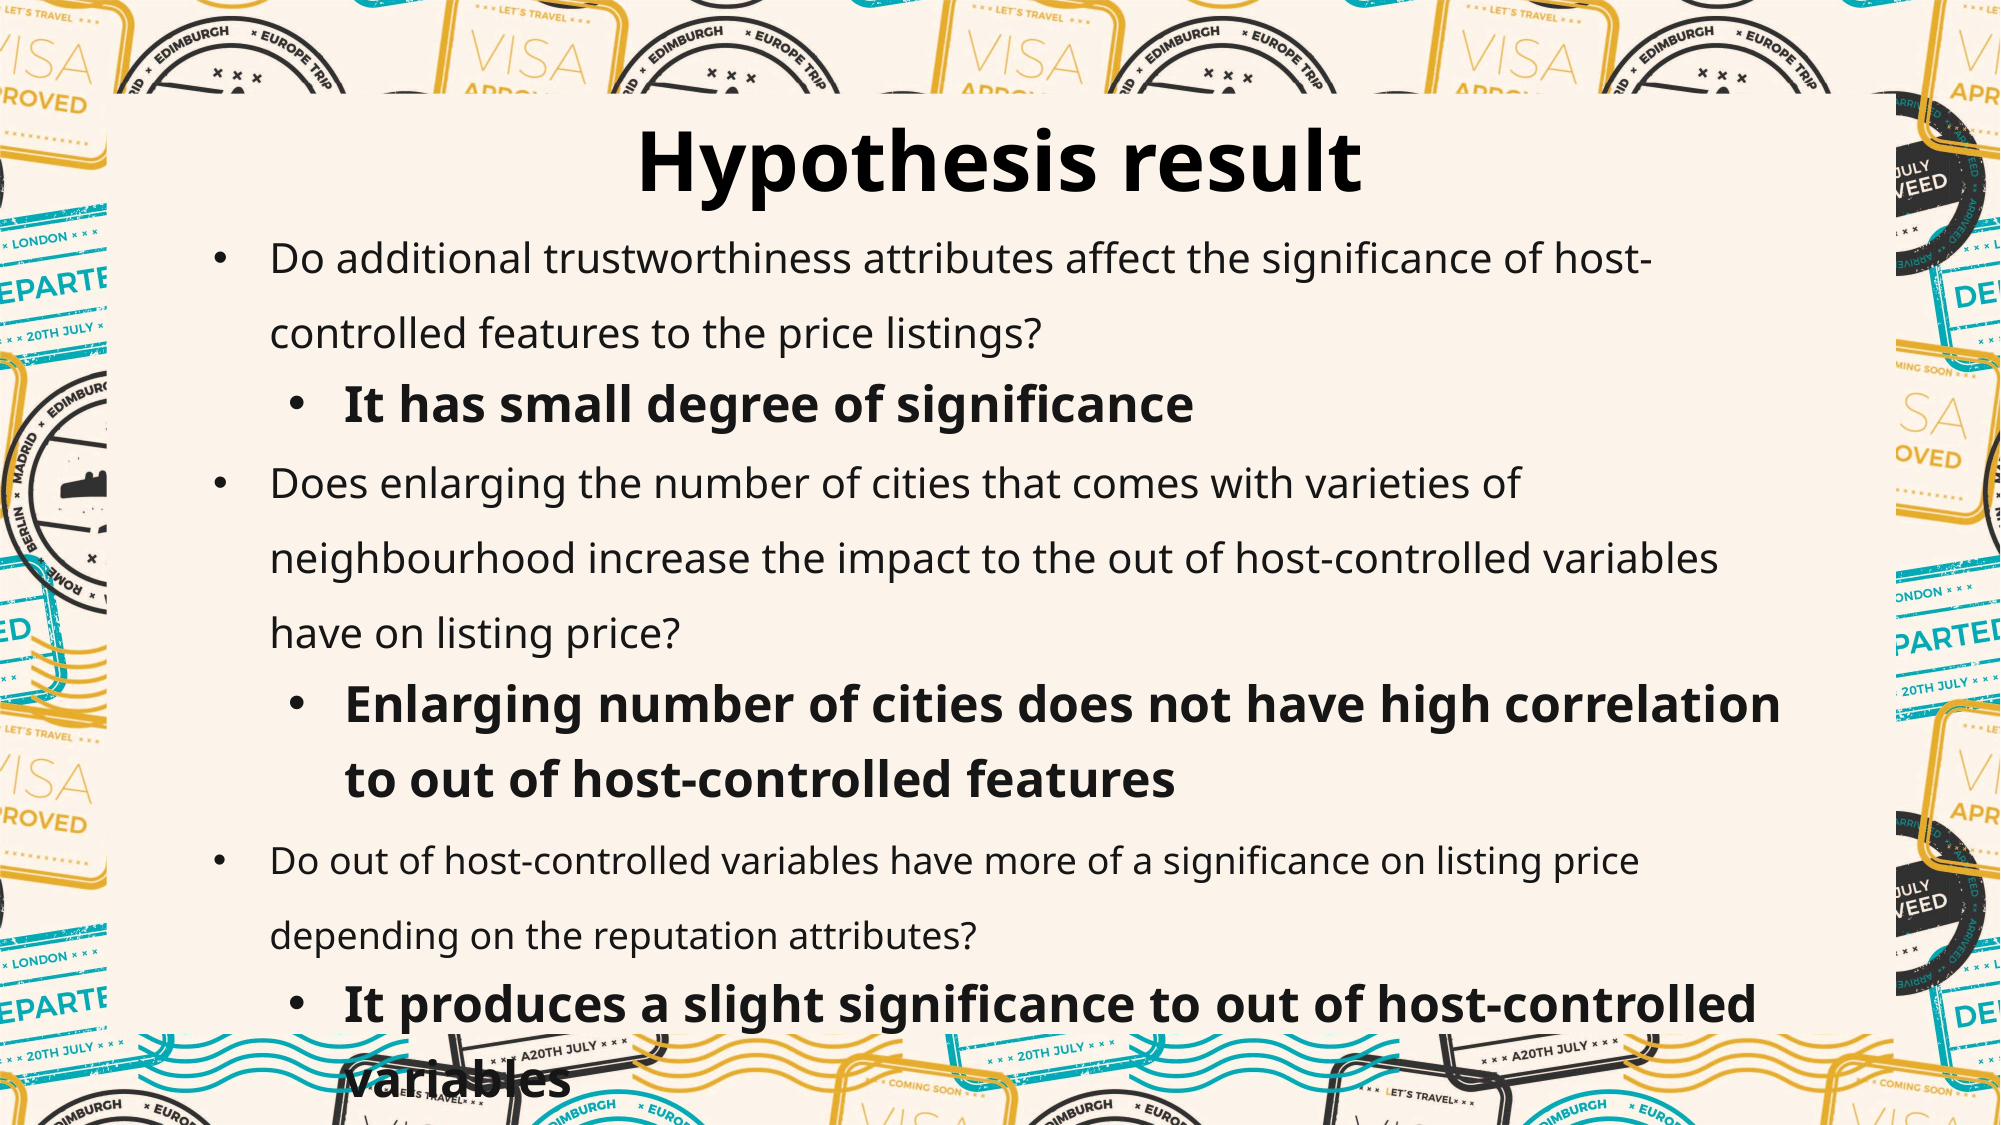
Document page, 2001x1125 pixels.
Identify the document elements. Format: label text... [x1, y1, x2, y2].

picture [0, 0, 2001, 1125]
text_box Do additional trustworthiness attributes affect the significance of host-controlled features to the price listings? It has small degree of significance Does enlarging the number of cities that comes with varieties of neighbourhood increase the impact to the out of host-controlled variables have on listing price? Enlarging number of cities does not have high correlation to out of host-controlled features Do out of host-controlled variables have more of a significance on listing price depending on the reputation attributes? It produces a slight significance to out of host-controlled variables [198, 216, 1802, 1115]
text_box Hypothesis result [102, 100, 1898, 216]
